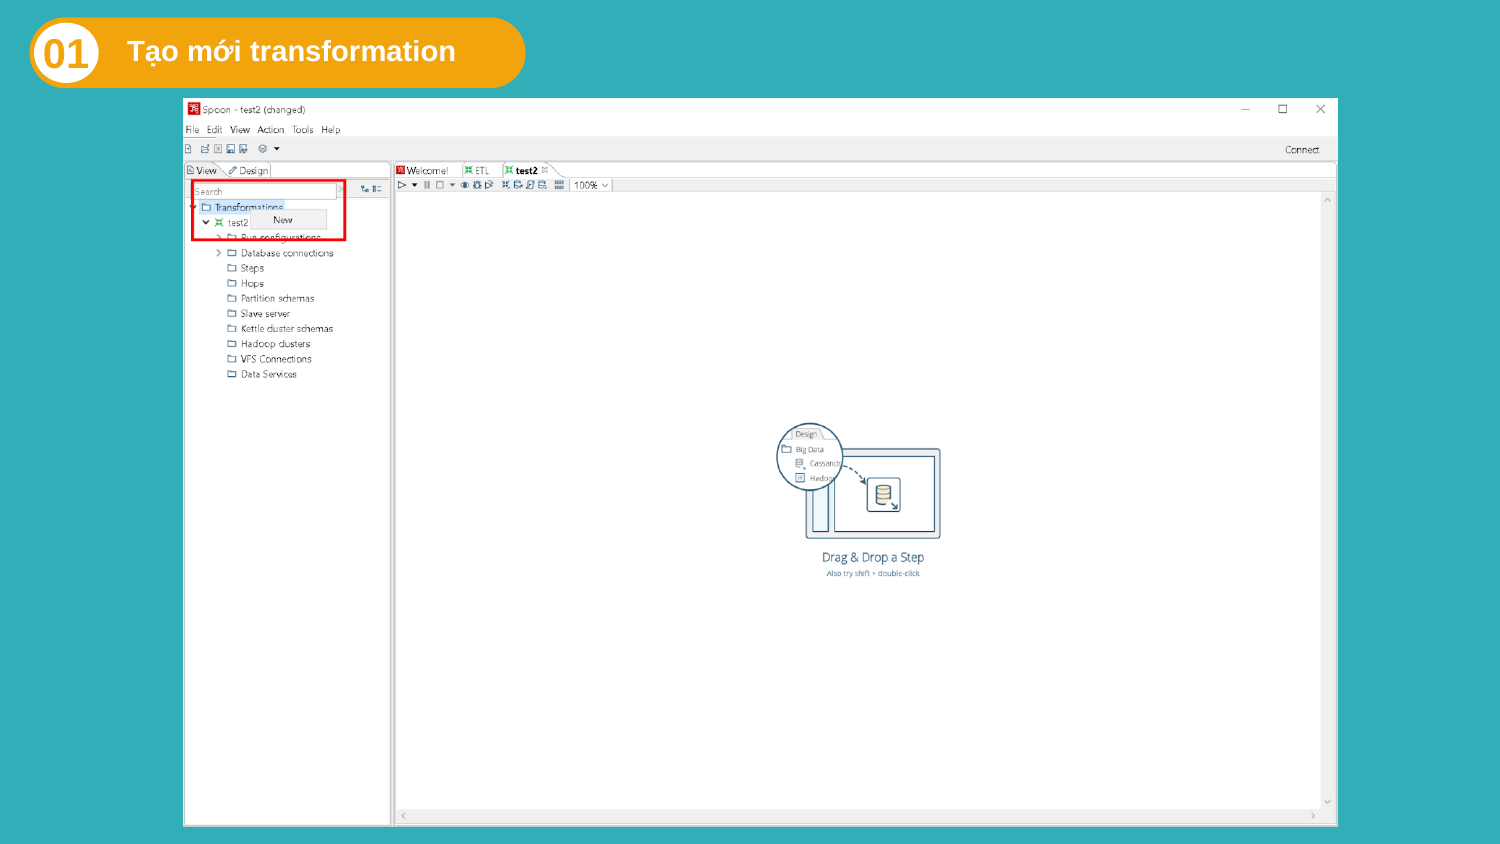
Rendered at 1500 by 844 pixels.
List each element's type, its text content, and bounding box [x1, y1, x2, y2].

text_box 01 [22, 19, 110, 85]
text_box [45, 15, 528, 91]
picture [182, 98, 1338, 827]
text_box Tạo mới transformation [105, 25, 472, 75]
